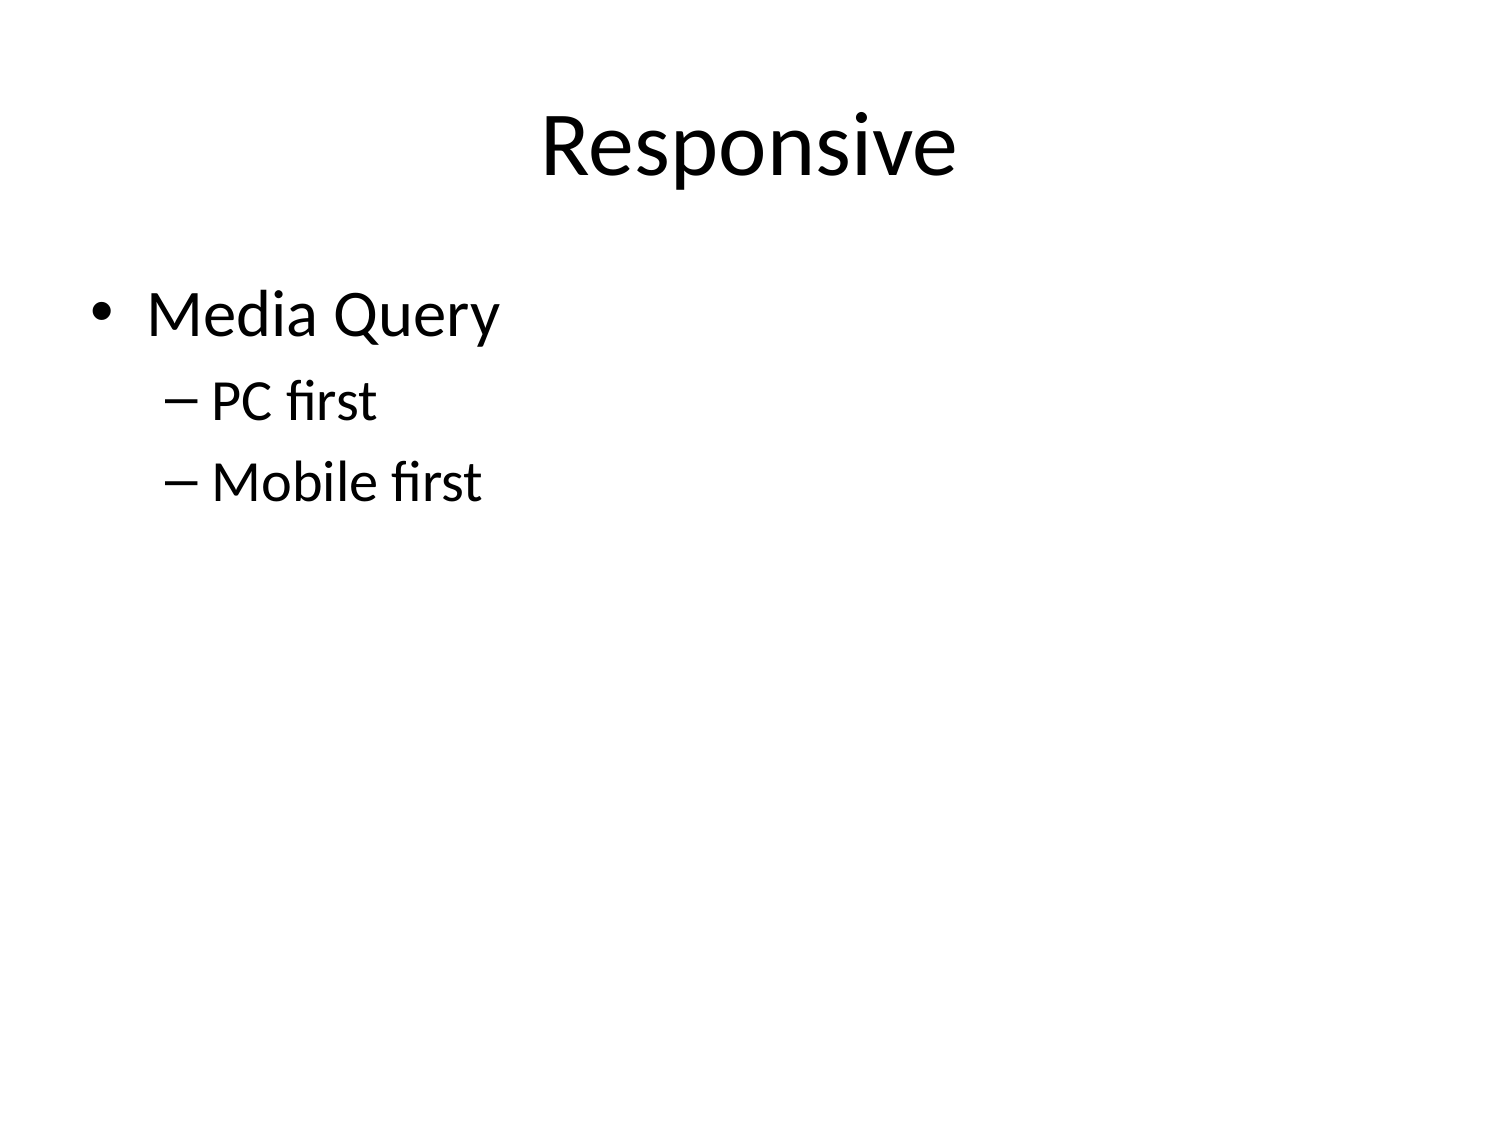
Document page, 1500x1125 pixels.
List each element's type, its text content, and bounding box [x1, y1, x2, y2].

list Media Query PC first Mobile first [75, 262, 1425, 1005]
title Responsive [75, 45, 1425, 233]
